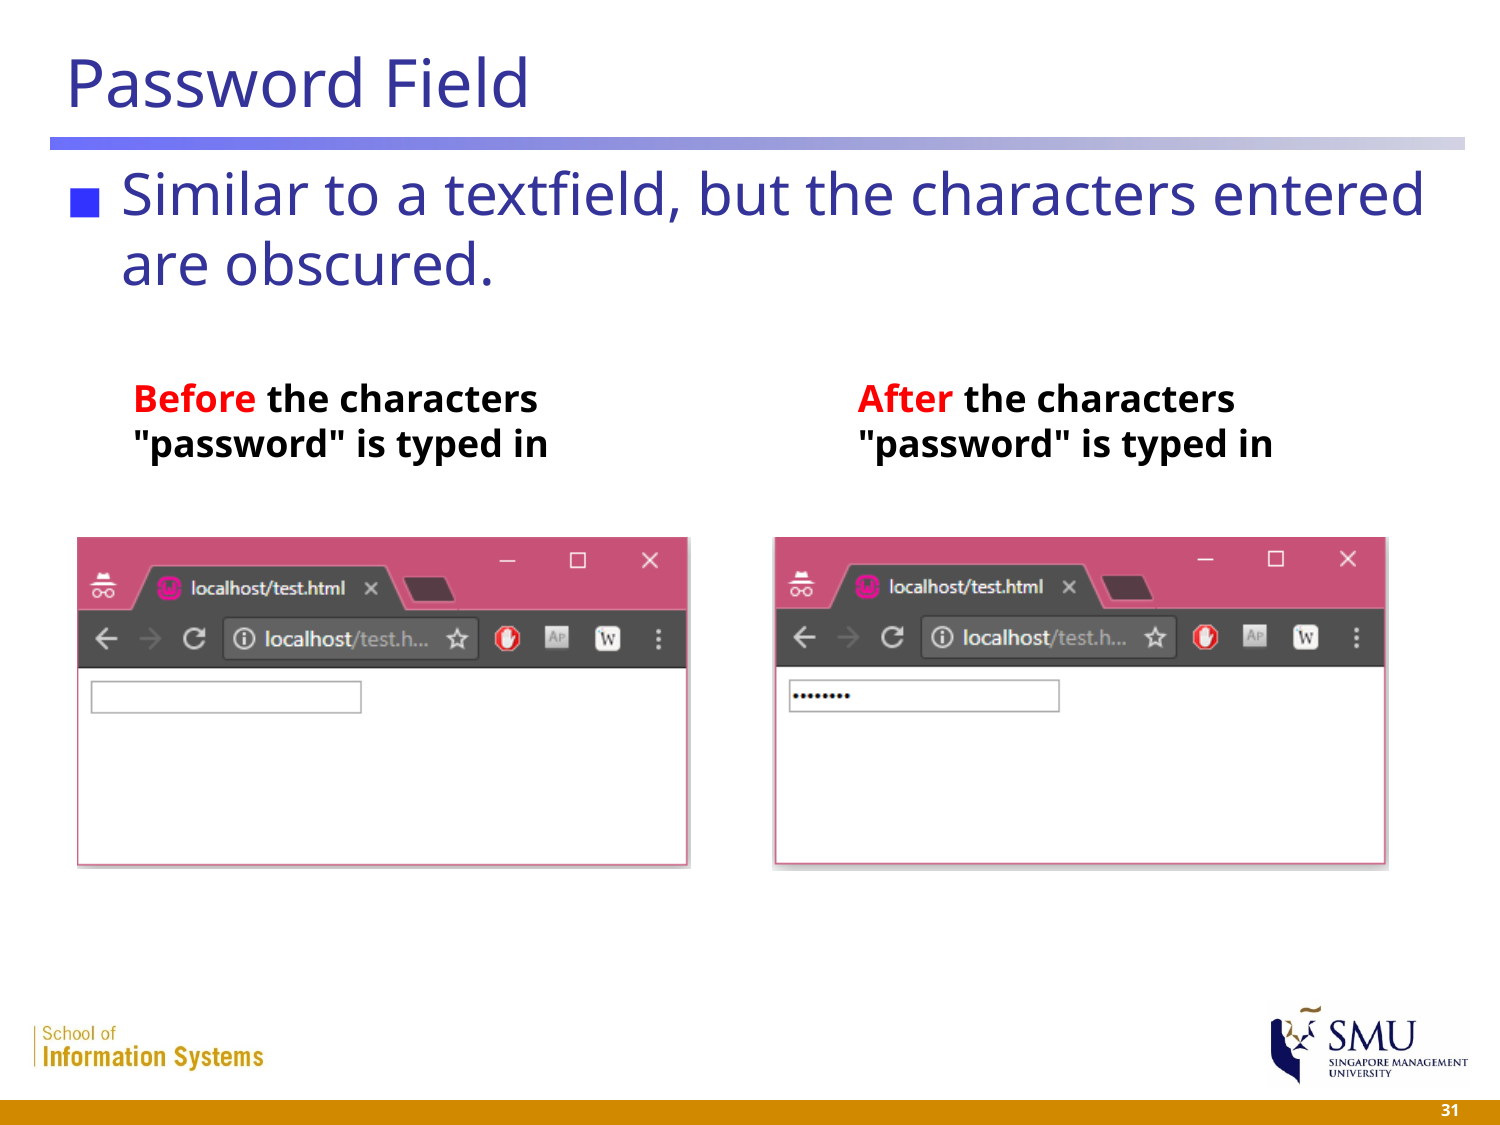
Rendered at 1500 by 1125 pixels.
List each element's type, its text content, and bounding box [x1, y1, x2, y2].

text_box Before the characters "password" is typed in [117, 367, 593, 473]
text_box After the characters "password" is typed in [842, 367, 1318, 473]
picture [77, 537, 691, 870]
picture [772, 537, 1389, 871]
title Password Field [50, 24, 1463, 138]
list Similar to a textfield, but the characters entered are obscured. [50, 149, 1463, 1063]
picture [1267, 999, 1471, 1072]
picture [27, 1012, 267, 1073]
slide_number ‹#› [1262, 1072, 1475, 1123]
